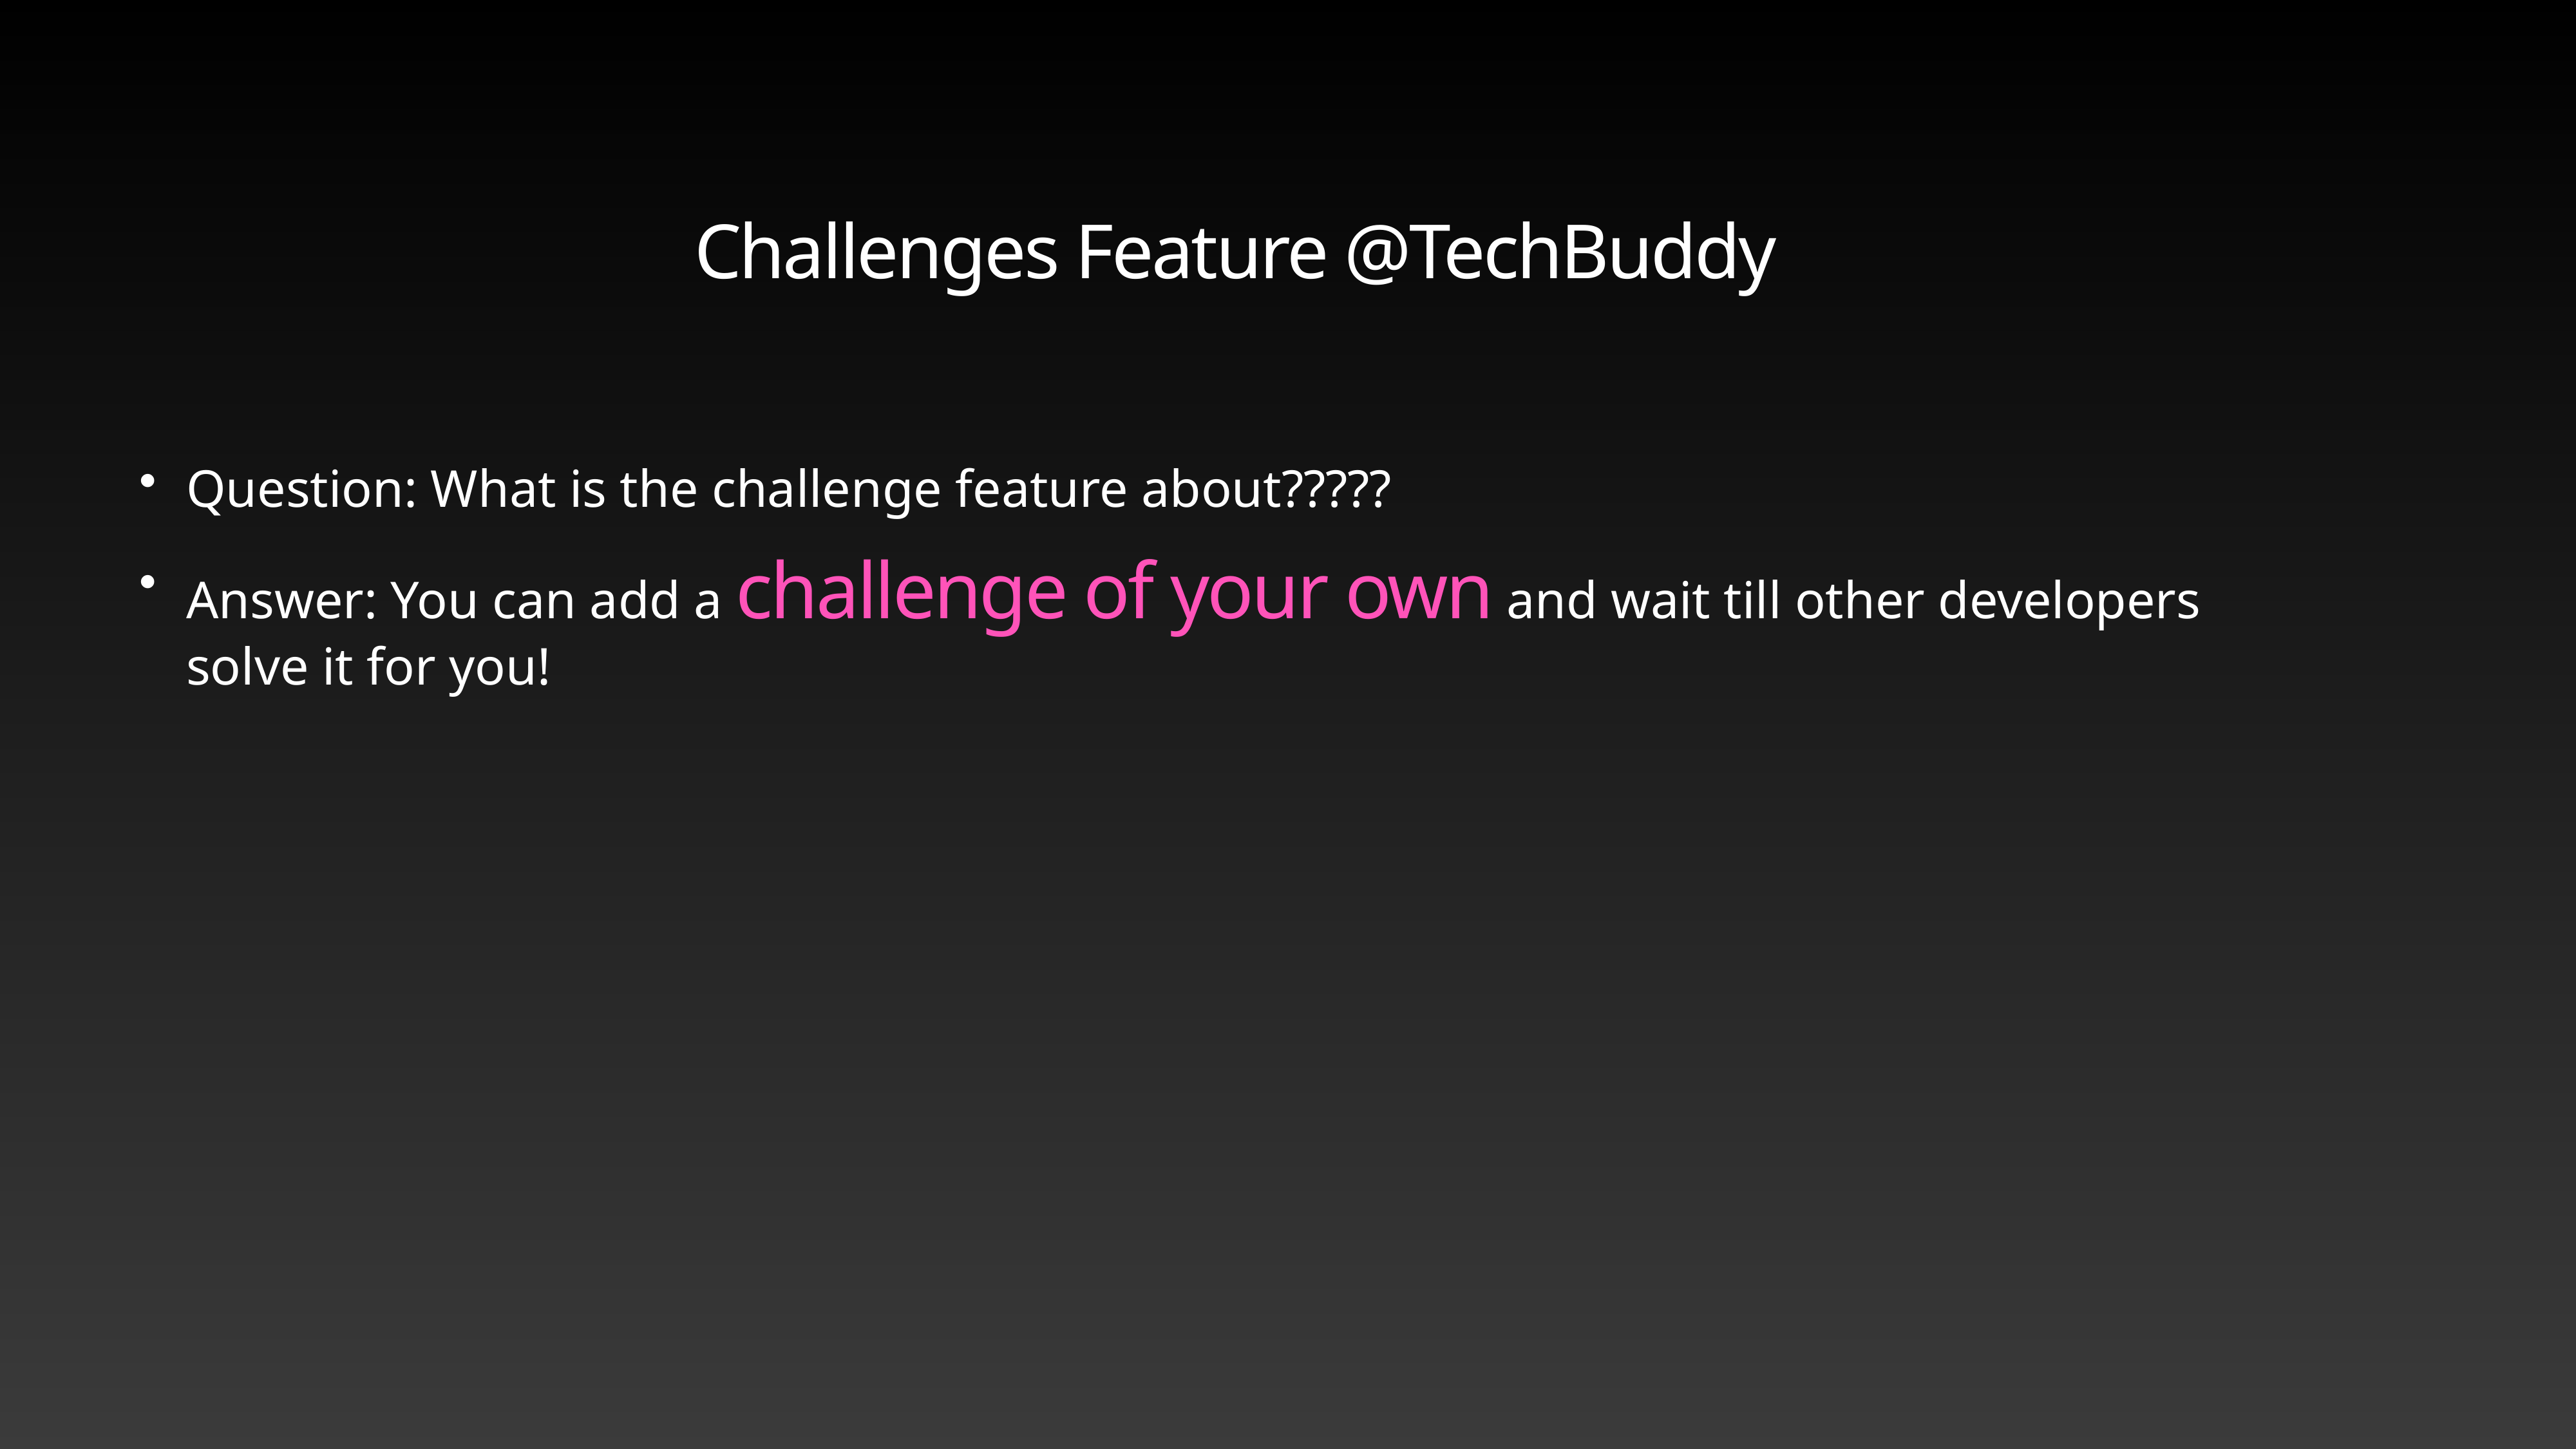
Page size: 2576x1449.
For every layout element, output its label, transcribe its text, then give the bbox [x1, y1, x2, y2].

title Challenges Feature @TechBuddy [156, 189, 2315, 301]
list Question: What is the challenge feature about????? Answer: You can add a challenge of your own and wait till other developers solve it for you! [133, 450, 2327, 725]
